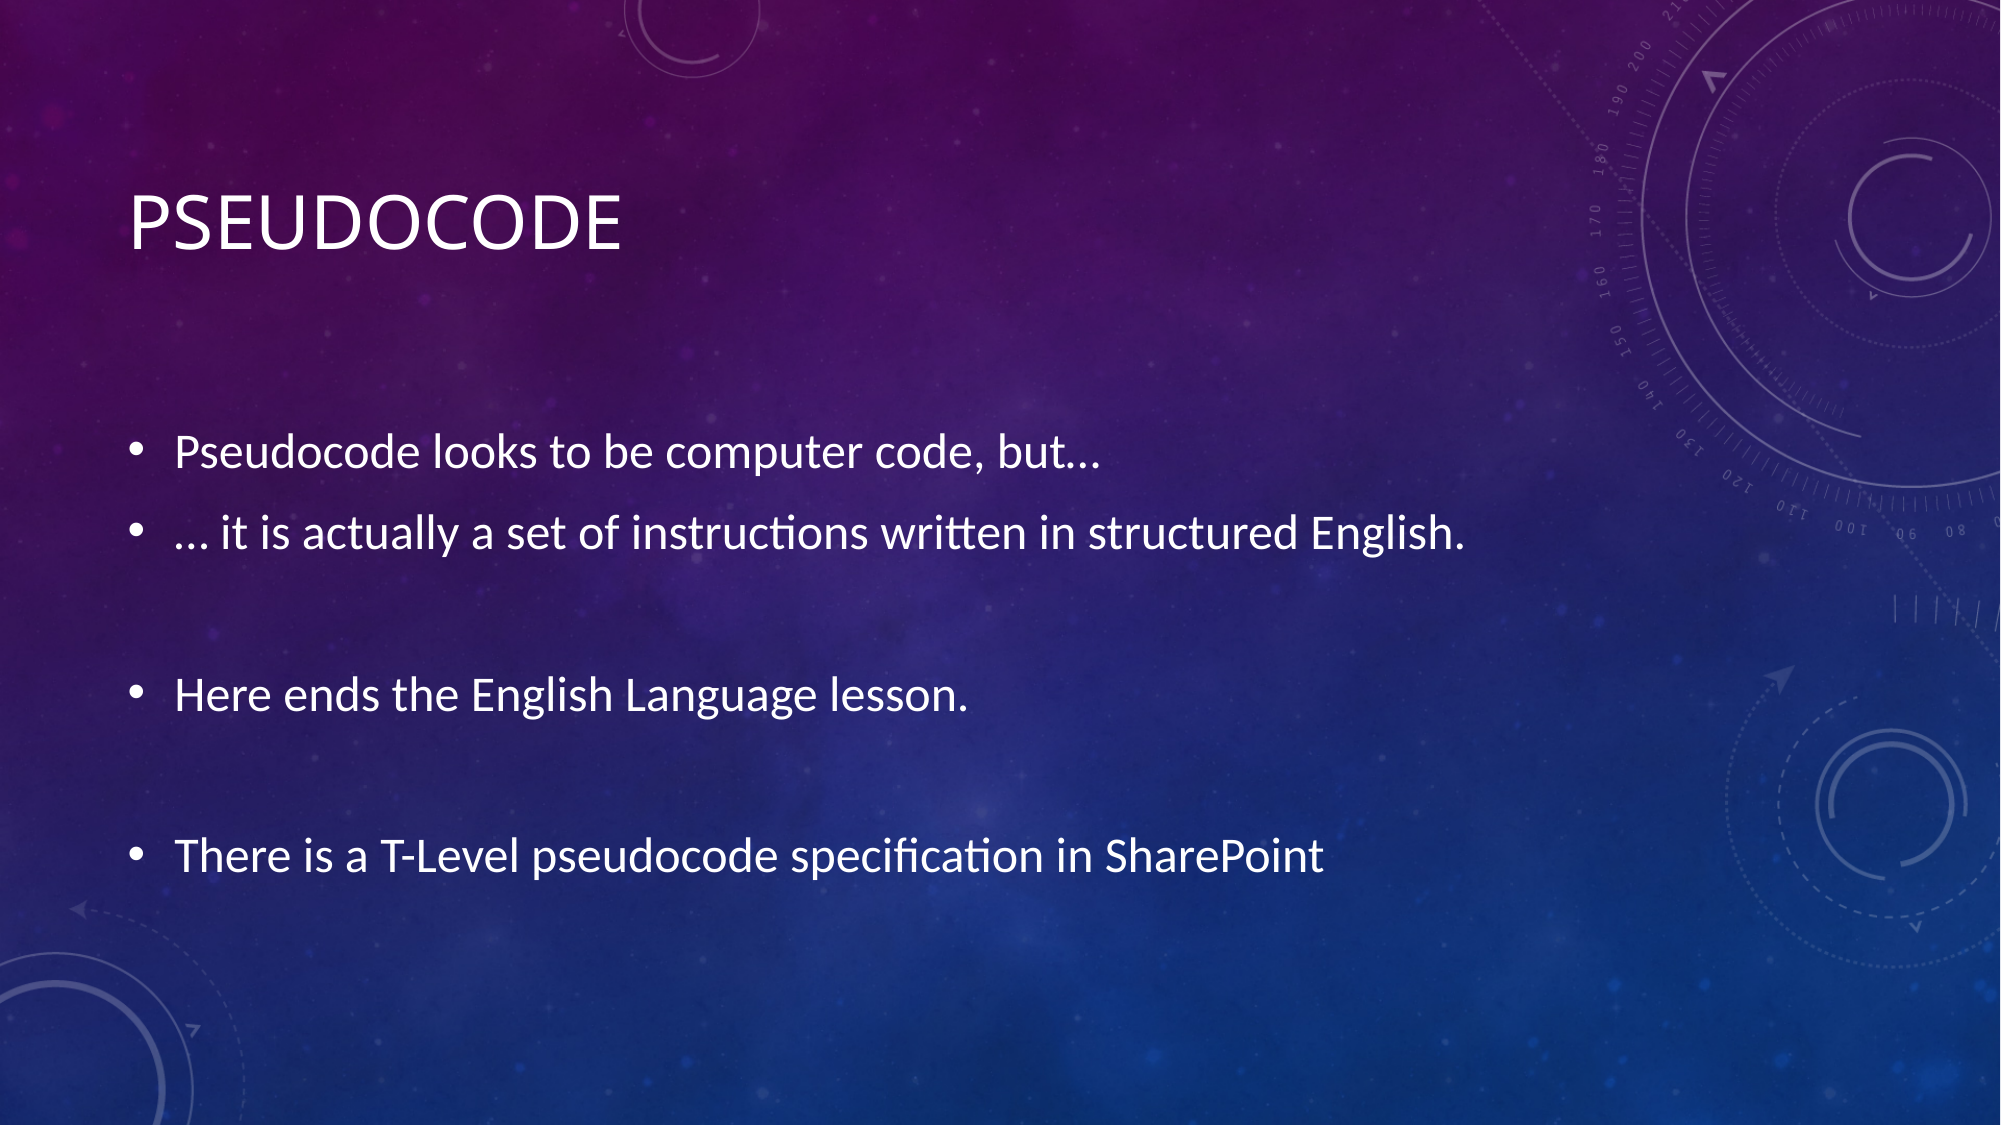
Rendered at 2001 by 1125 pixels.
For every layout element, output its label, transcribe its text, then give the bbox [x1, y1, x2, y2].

title pseudocode [112, 99, 1775, 339]
picture [0, 0, 2001, 1125]
list Pseudocode looks to be computer code, but… … it is actually a set of instructions written in structured English. Here ends the English Language lesson. There is a T-Level pseudocode specification in SharePoint [112, 351, 1775, 950]
